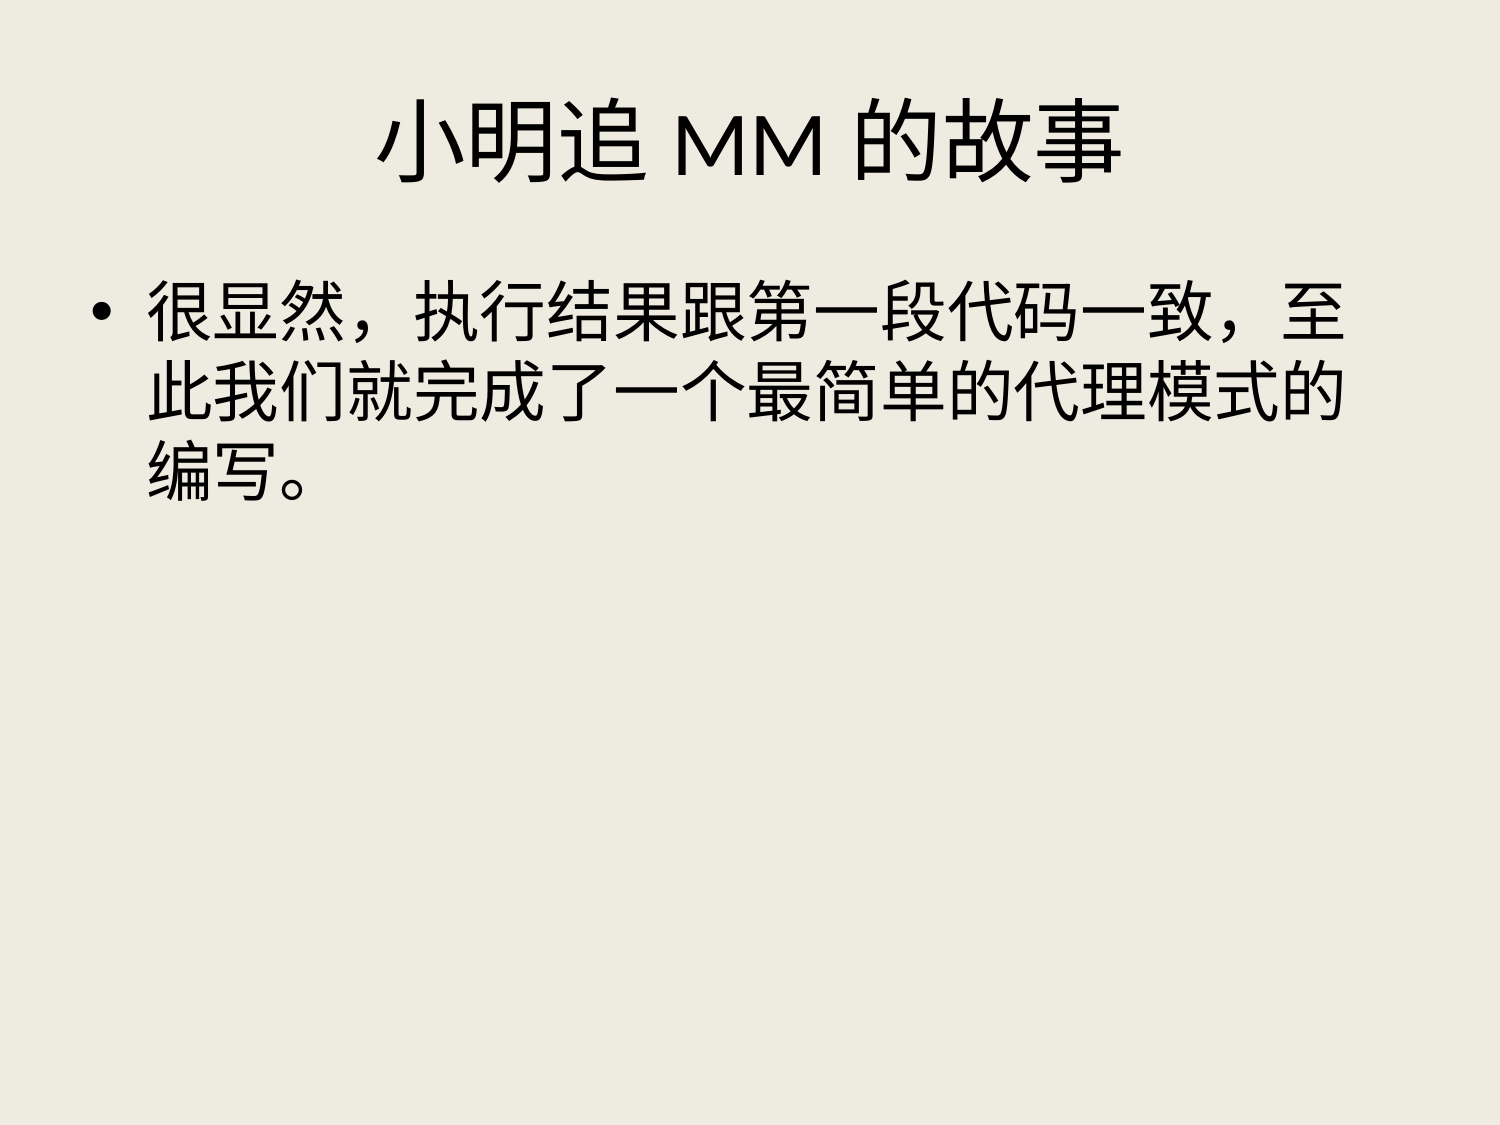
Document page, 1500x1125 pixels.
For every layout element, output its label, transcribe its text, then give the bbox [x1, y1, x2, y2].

list 很显然，执行结果跟第一段代码一致，至此我们就完成了一个最简单的代理模式的编写。 [75, 262, 1425, 1005]
title 小明追MM的故事 [75, 45, 1425, 233]
